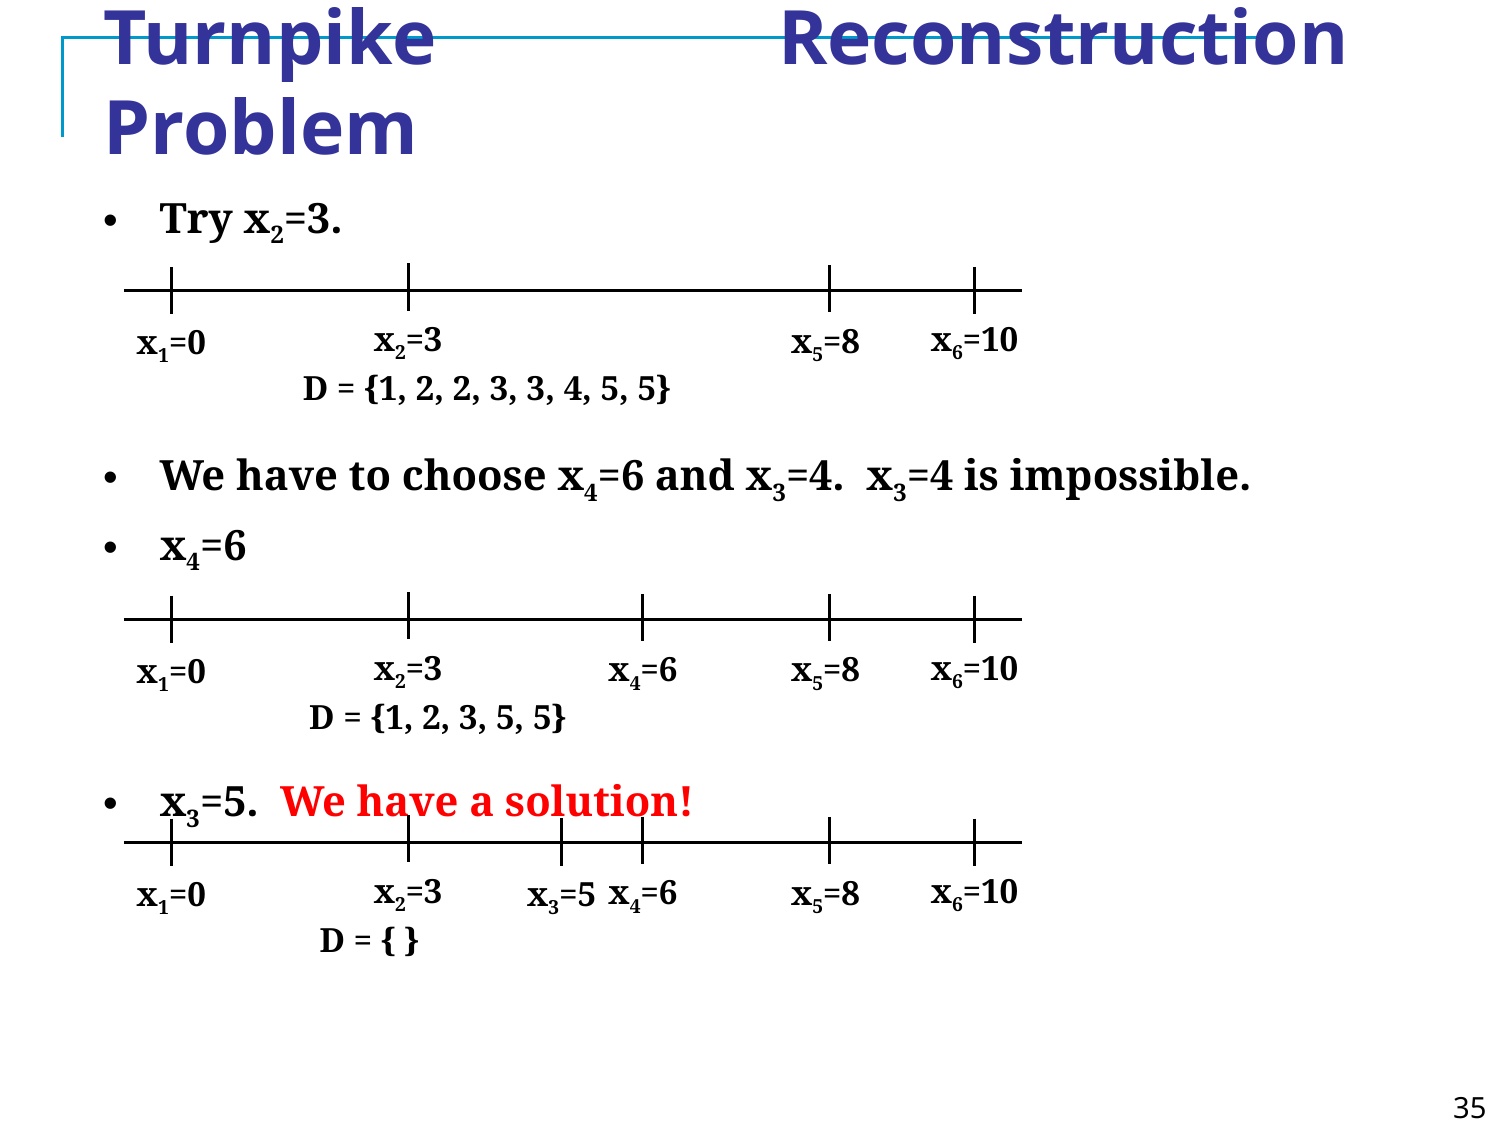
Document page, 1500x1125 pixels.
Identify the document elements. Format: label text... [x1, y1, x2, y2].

text_box Try x2=3. We have to choose x4=6 and x3=4. x3=4 is impossible. x4=6 x3=5. We have a solution! [88, 184, 1397, 840]
text_box x1=0 [121, 642, 221, 703]
text_box x5=8 [775, 864, 884, 925]
text_box x4=6 [593, 864, 693, 925]
text_box x1=0 [121, 313, 221, 375]
text_box Turnpike Reconstruction Problem [88, 44, 1364, 115]
text_box x5=8 [775, 641, 884, 702]
text_box x6=10 [915, 862, 1033, 923]
text_box x2=3 [358, 862, 458, 923]
slide_number 35 [1151, 1082, 1500, 1125]
text_box x1=0 [121, 865, 221, 926]
text_box D = {1, 2, 2, 3, 3, 4, 5, 5} [288, 360, 687, 415]
text_box x6=10 [915, 310, 1033, 371]
text_box x4=6 [593, 641, 693, 702]
text_box D = {1, 2, 3, 5, 5} [294, 689, 582, 744]
text_box D = { } [304, 912, 435, 967]
text_box x3=5 [512, 865, 611, 926]
text_box x2=3 [358, 639, 458, 700]
text_box x2=3 [358, 310, 458, 371]
text_box x6=10 [915, 639, 1033, 700]
text_box x5=8 [775, 312, 884, 373]
